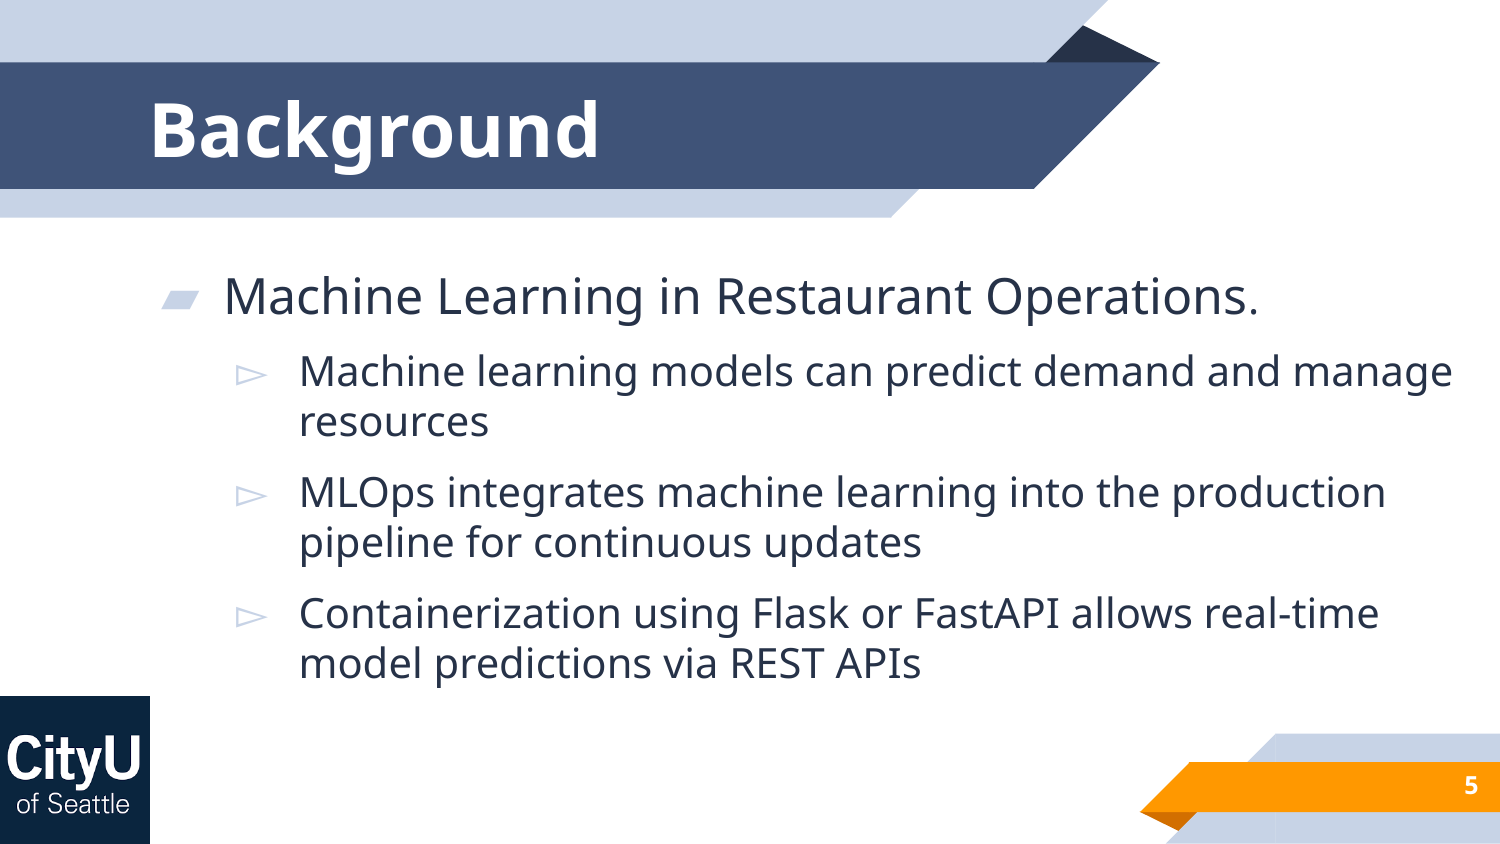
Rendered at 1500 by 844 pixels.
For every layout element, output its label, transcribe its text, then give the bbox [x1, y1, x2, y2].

slide_number 5 [1249, 760, 1494, 813]
picture [0, 696, 150, 844]
title Background [133, 64, 1035, 190]
list Machine Learning in Restaurant Operations. Machine learning models can predict demand and manage resources MLOps integrates machine learning into the production pipeline for continuous updates Containerization using Flask or FastAPI allows real-time model predictions via REST APIs [133, 217, 1494, 734]
